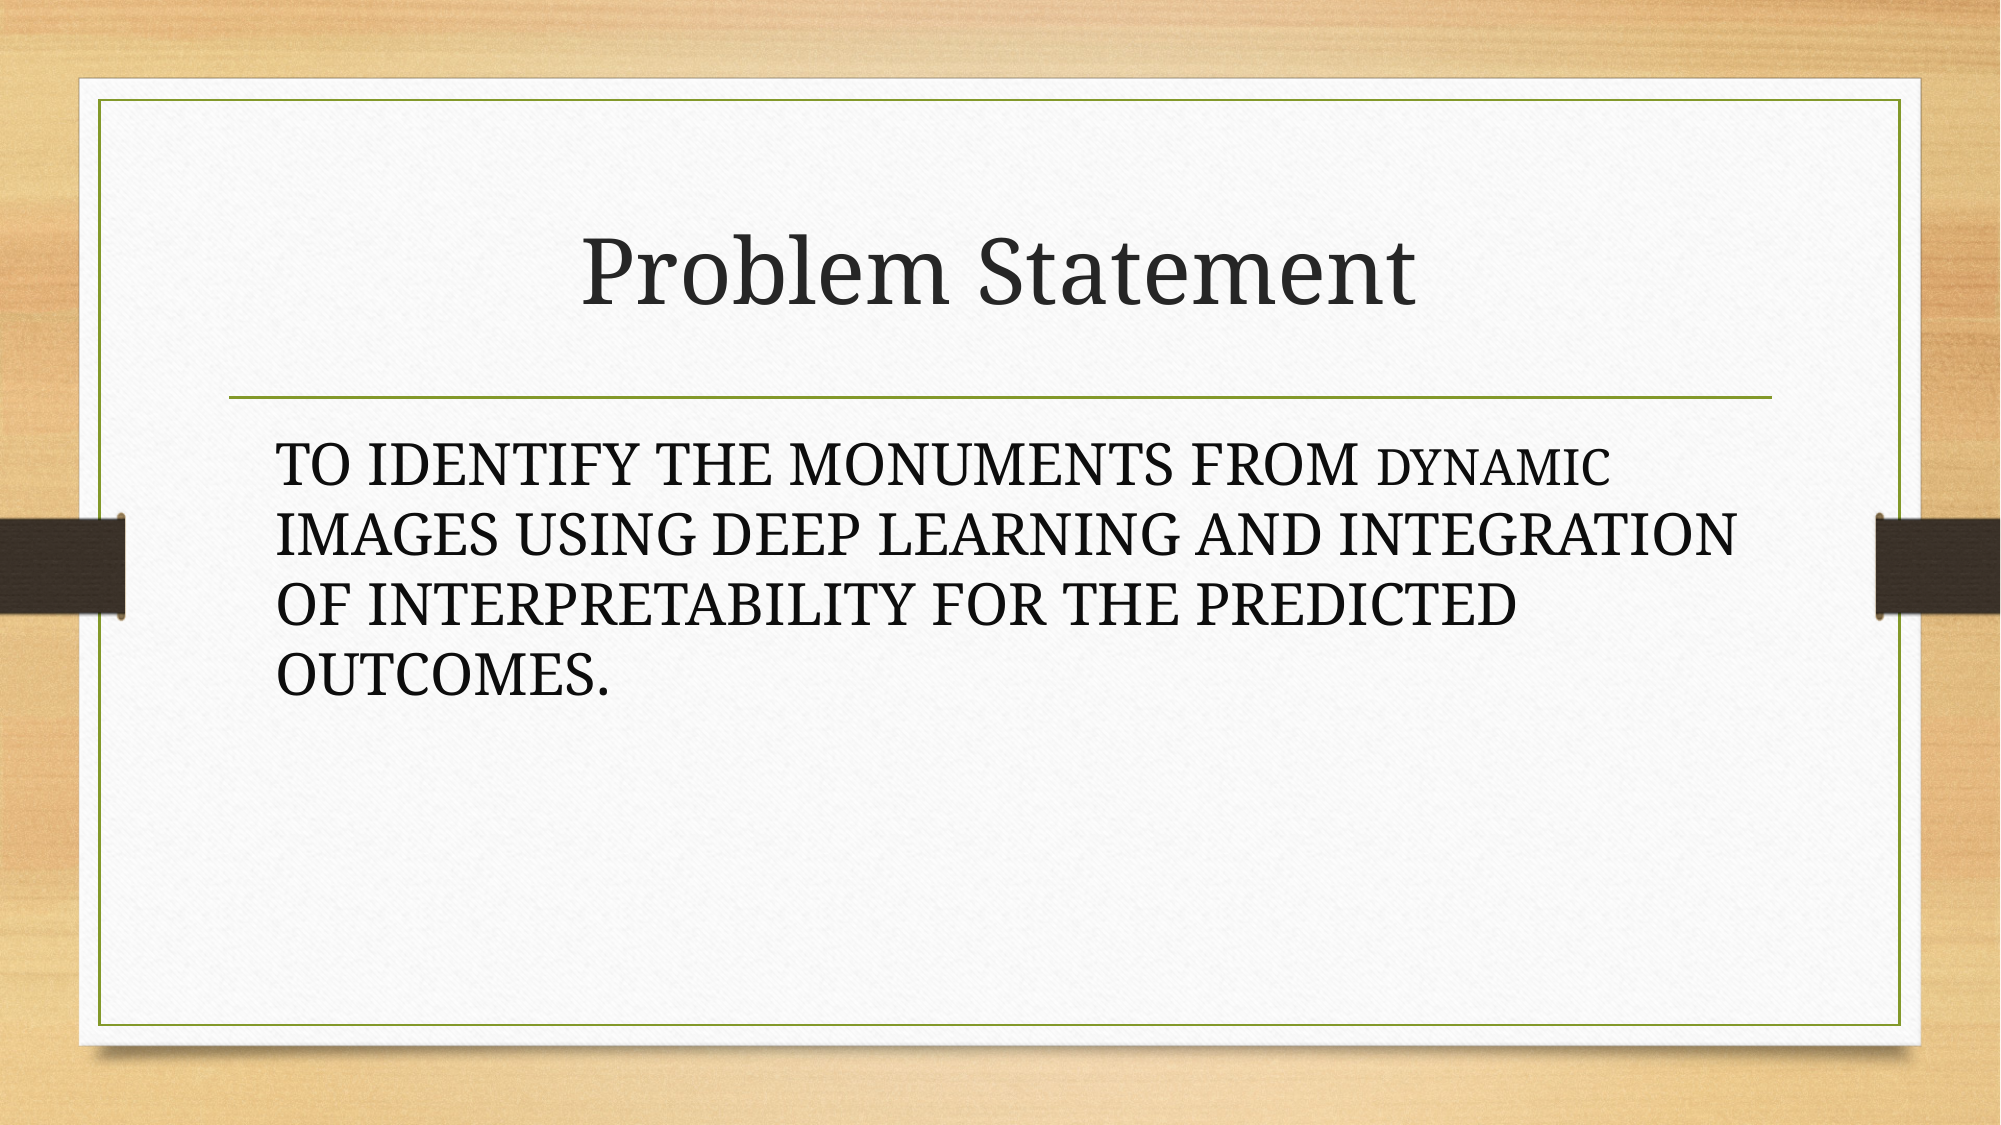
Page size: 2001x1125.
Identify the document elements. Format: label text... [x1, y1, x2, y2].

picture [0, 0, 2001, 1125]
list TO IDENTIFY THE MONUMENTS FROM DYNAMIC IMAGES USING DEEP LEARNING AND INTEGRATION OF INTERPRETABILITY FOR THE PREDICTED OUTCOMES. [259, 419, 1835, 964]
title Problem Statement [212, 161, 1788, 375]
